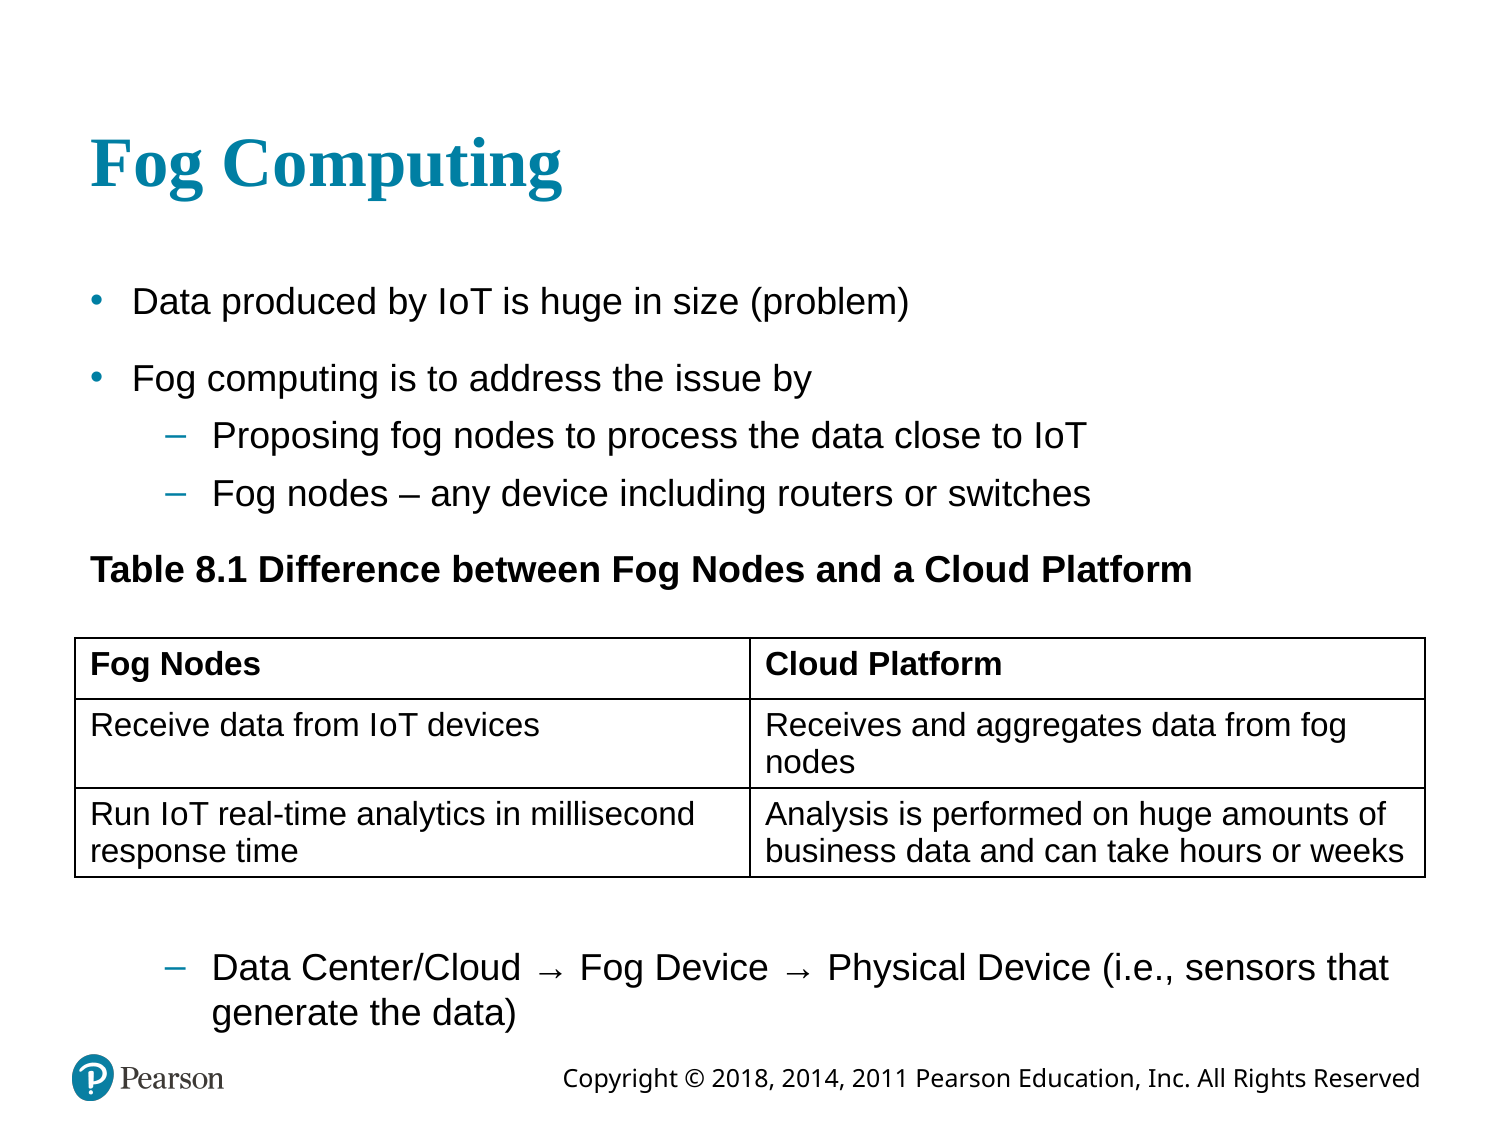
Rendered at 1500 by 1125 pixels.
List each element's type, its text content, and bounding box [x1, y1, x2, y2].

title Fog Computing [75, 35, 1425, 216]
picture [80, 1063, 106, 1088]
table_cell Receive data from I o T devices [76, 700, 749, 787]
table_header Fog Nodes [76, 639, 749, 698]
table_header Cloud Platform [751, 639, 1424, 698]
picture [98, 1054, 224, 1101]
list Data Center/Cloud → Fog Device → Physical Device (i.e., sensors that generate the data) [75, 927, 1425, 1037]
picture [72, 1054, 88, 1070]
list Data produced by I o T is huge in size (problem) Fog computing is to address the issue by Proposing fog nodes to process the data close to IoT Fog nodes – any device including routers or switches Table 8.1 Difference between Fog Nodes and a Cloud Platform [75, 262, 1425, 600]
table_cell Analysis is performed on huge amounts of business data and can take hours or weeks [751, 789, 1424, 876]
table_cell Receives and aggregates data from fog nodes [751, 700, 1424, 787]
table_cell Run I o T real-time analytics in millisecond response time [76, 789, 749, 876]
picture [72, 1087, 83, 1101]
